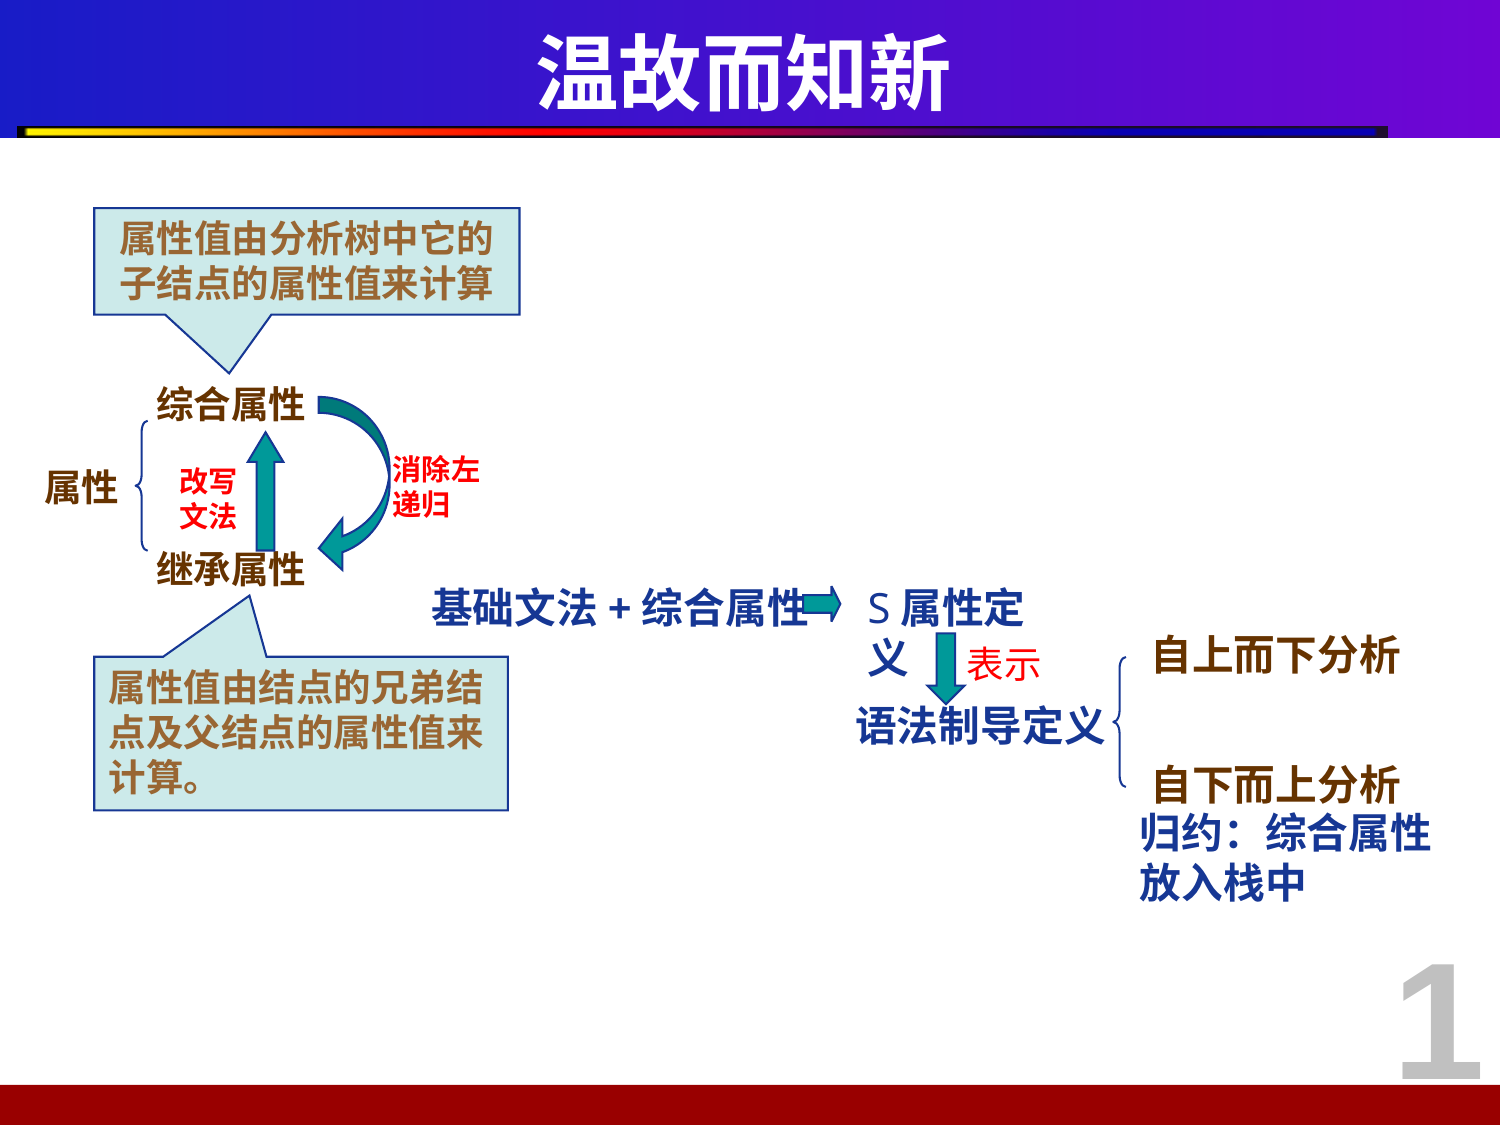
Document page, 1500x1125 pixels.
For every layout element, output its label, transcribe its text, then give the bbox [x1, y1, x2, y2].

slide_number 1 [1234, 904, 1500, 1118]
text_box 归约：综合属性放入栈中 [1139, 798, 1459, 915]
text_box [521, 573, 1424, 817]
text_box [29, 207, 520, 811]
title 温故而知新 [49, 24, 1438, 118]
picture [17, 126, 1388, 138]
